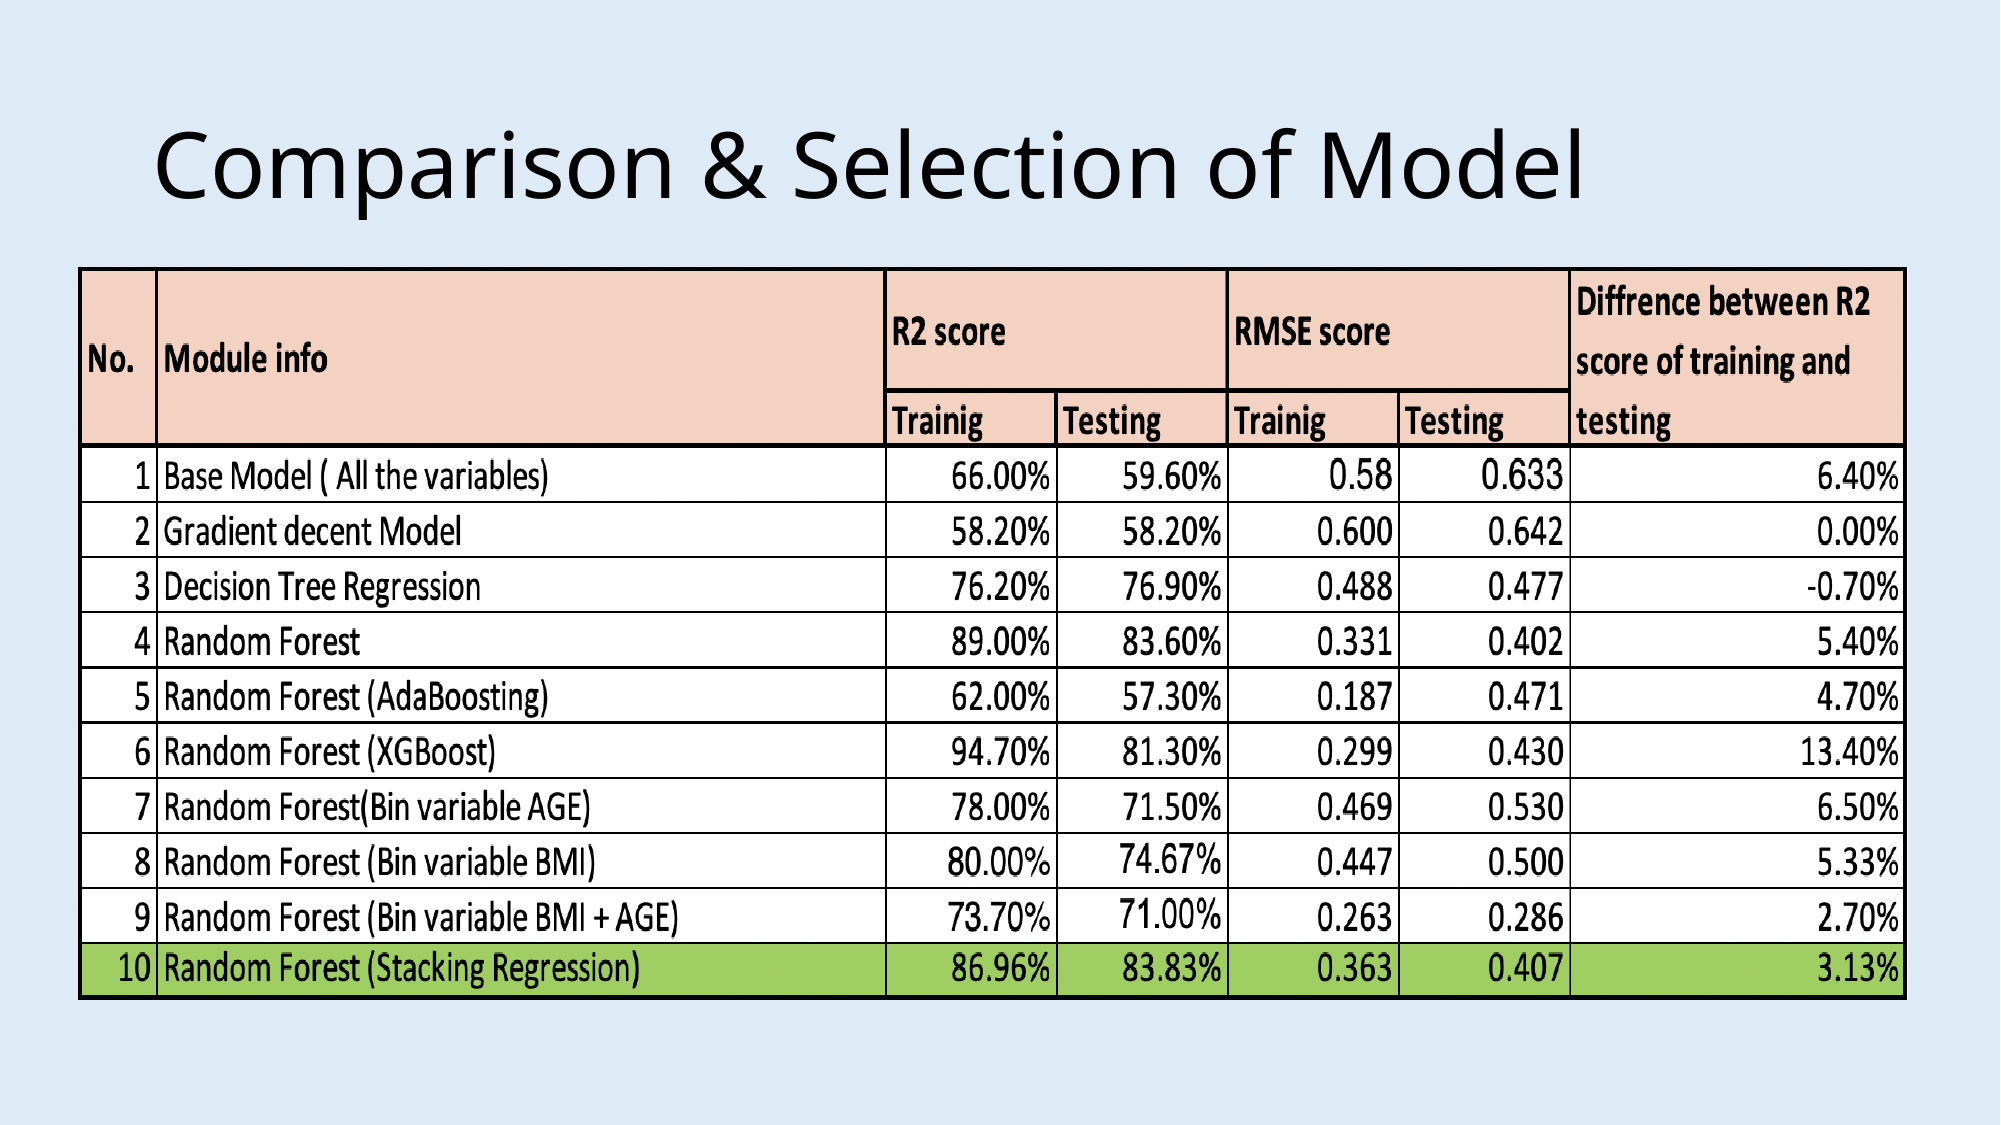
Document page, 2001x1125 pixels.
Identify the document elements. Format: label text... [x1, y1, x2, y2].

title Comparison & Selection of Model [137, 59, 1863, 267]
picture [78, 267, 1908, 1000]
